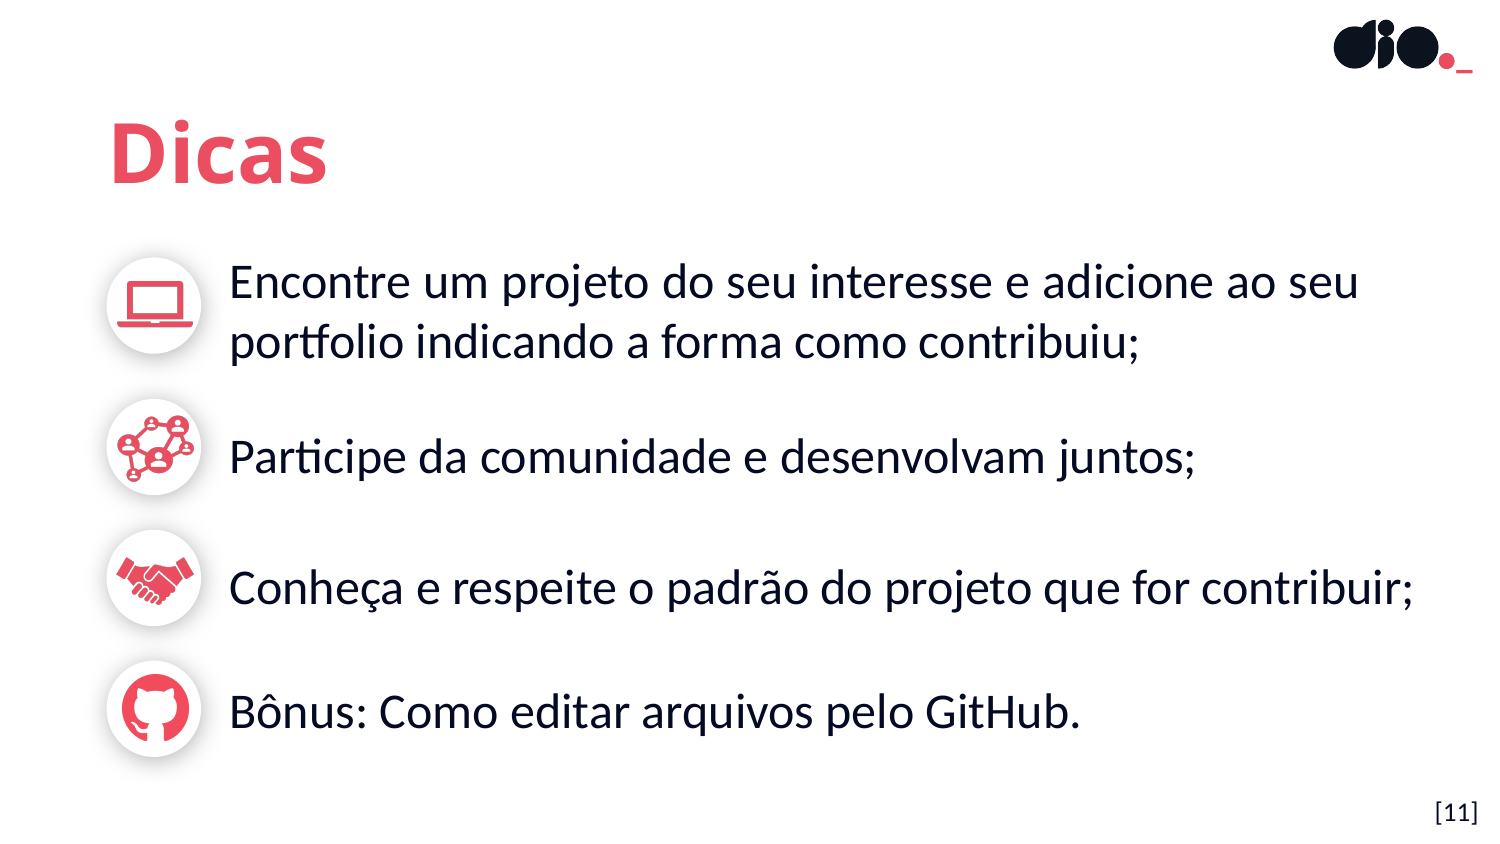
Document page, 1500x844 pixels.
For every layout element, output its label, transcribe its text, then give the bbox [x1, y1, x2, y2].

text_box Bônus: Como editar arquivos pelo GitHub. [214, 670, 1376, 746]
slide_number [11] [1403, 779, 1494, 844]
picture [1333, 19, 1473, 74]
text_box Conheça e respeite o padrão do projeto que for contribuir; [214, 517, 1464, 623]
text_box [106, 398, 202, 496]
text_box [106, 257, 202, 354]
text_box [106, 660, 202, 758]
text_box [106, 529, 202, 627]
text_box Dicas [92, 73, 1408, 213]
text_box Participe da comunidade e desenvolvam juntos; [214, 385, 1376, 491]
text_box Encontre um projeto do seu interesse e adicione ao seu portfolio indicando a forma como contribuiu; [214, 241, 1376, 369]
